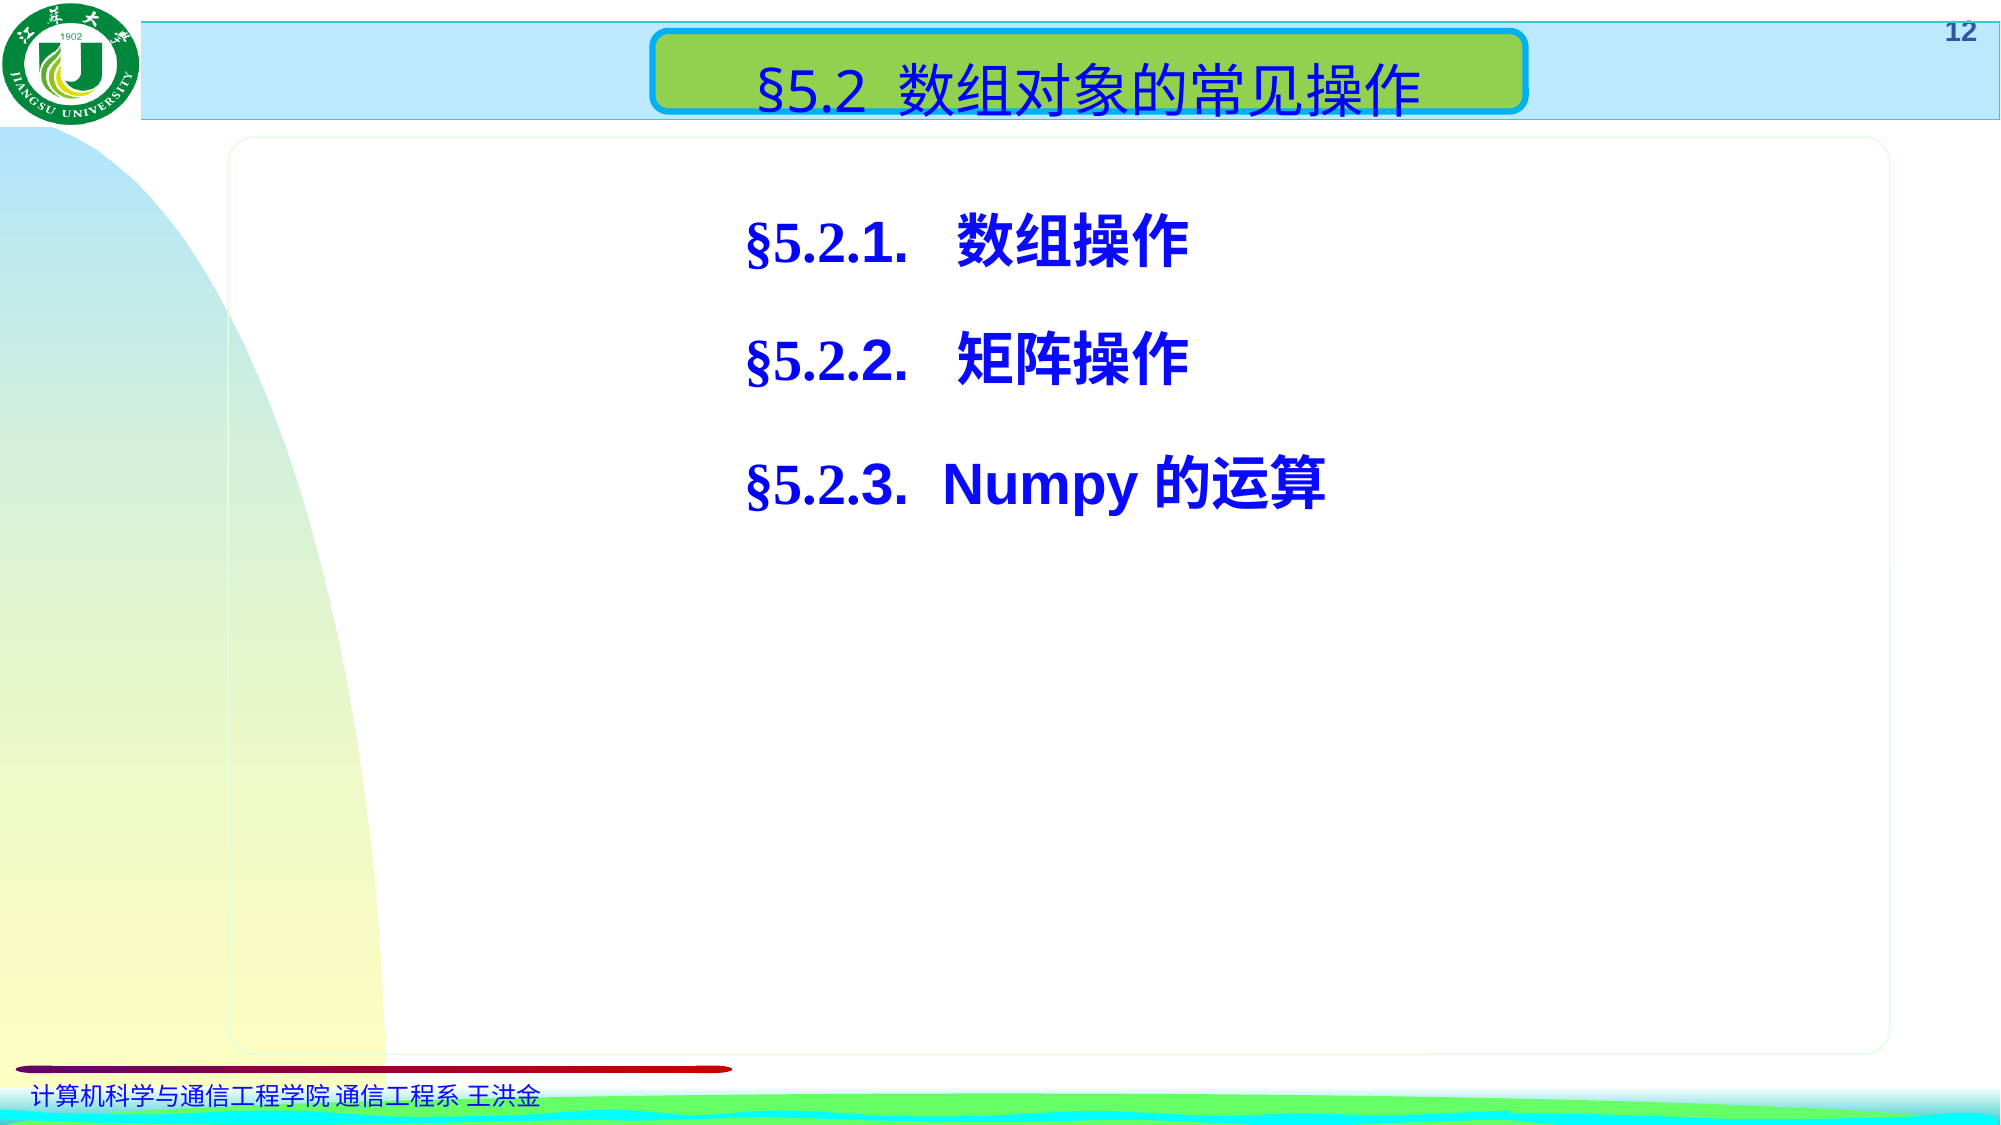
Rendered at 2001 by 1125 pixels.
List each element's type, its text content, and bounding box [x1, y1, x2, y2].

picture [0, 1, 141, 127]
text_box §5.2.1. 数组操作 [729, 196, 1412, 281]
text_box §5.2.3. Numpy的运算 [729, 438, 1412, 524]
text_box §5.2.2. 矩阵操作 [729, 314, 1360, 400]
text_box §5.2 数组对象的常见操作 [652, 30, 1526, 112]
